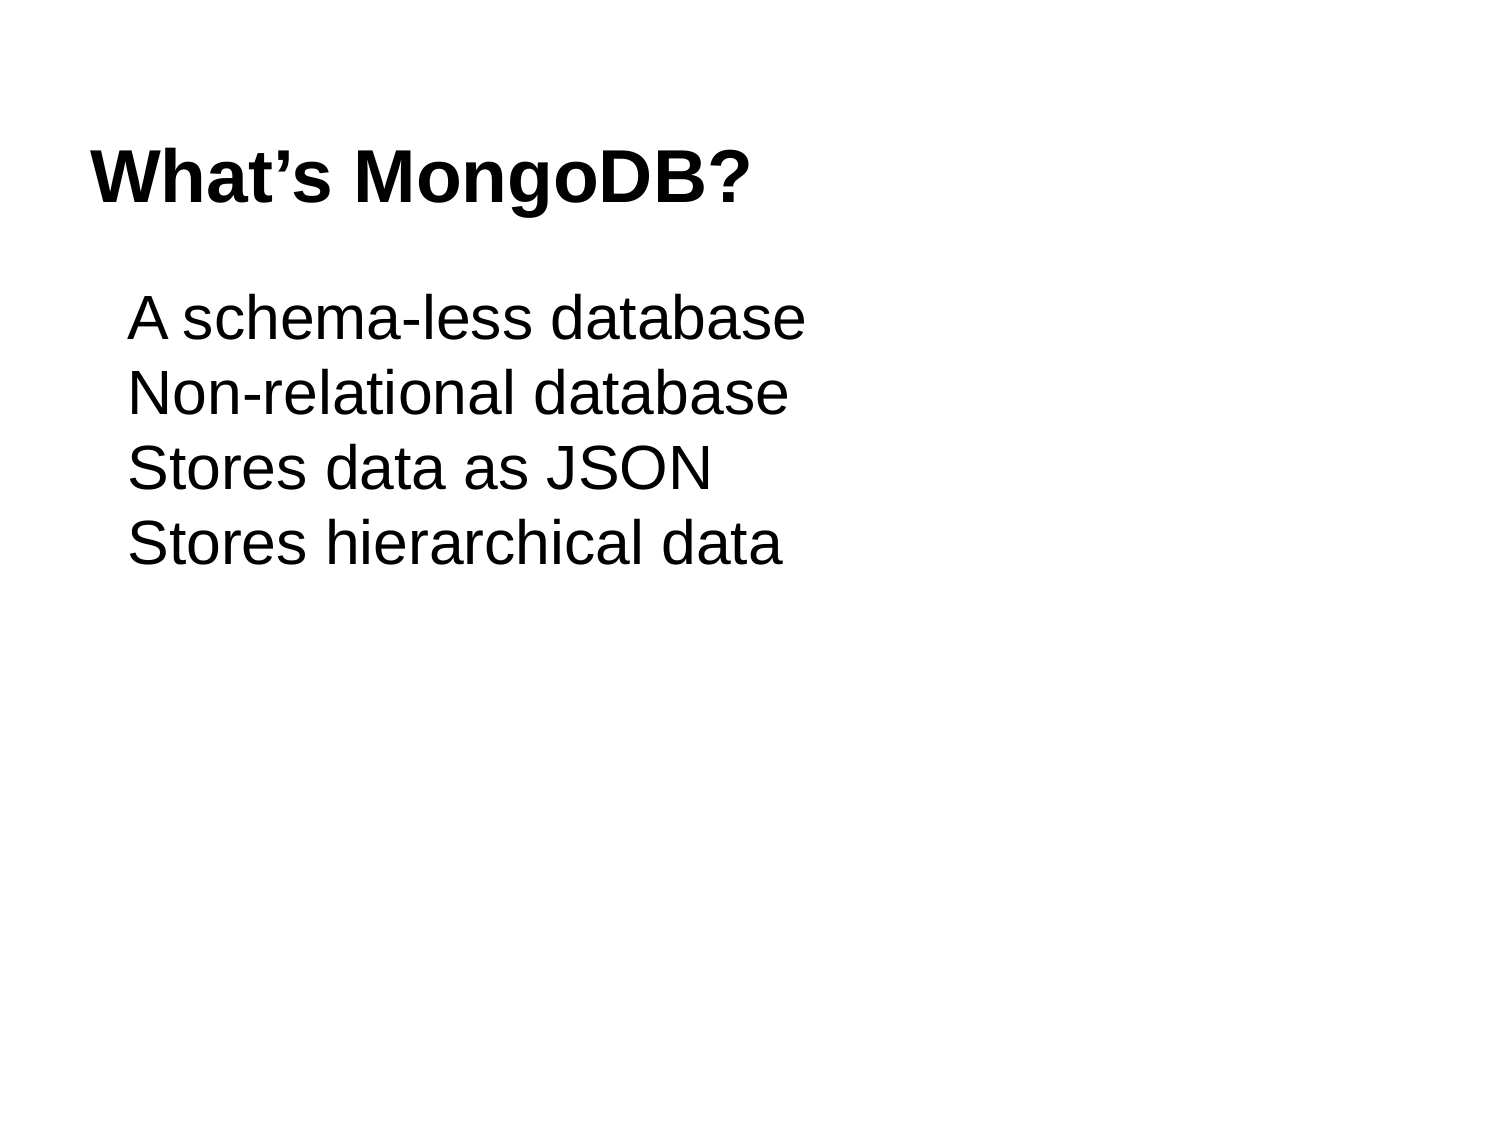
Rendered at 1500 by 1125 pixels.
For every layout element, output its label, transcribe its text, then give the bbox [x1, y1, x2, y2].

list A schema-less database Non-relational database Stores data as JSON Stores hierarchical data [75, 262, 1425, 1078]
title What’s MongoDB? [75, 45, 1425, 233]
